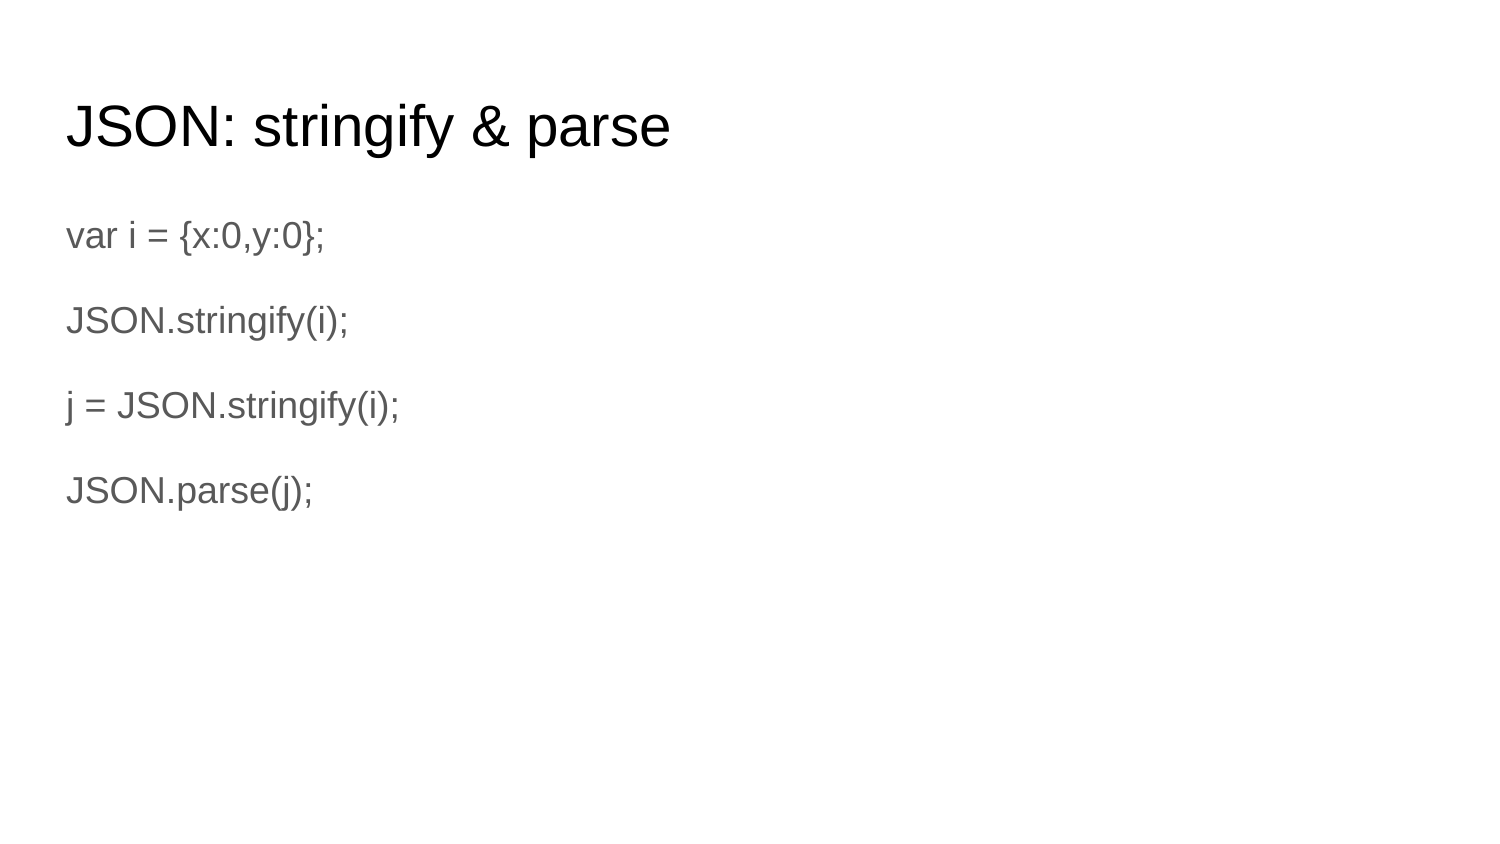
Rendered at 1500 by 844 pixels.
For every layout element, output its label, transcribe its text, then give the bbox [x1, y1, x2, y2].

title JSON: stringify & parse [51, 72, 1449, 167]
list var i = {x:0,y:0}; JSON.stringify(i); j = JSON.stringify(i); JSON.parse(j); [51, 189, 1449, 750]
